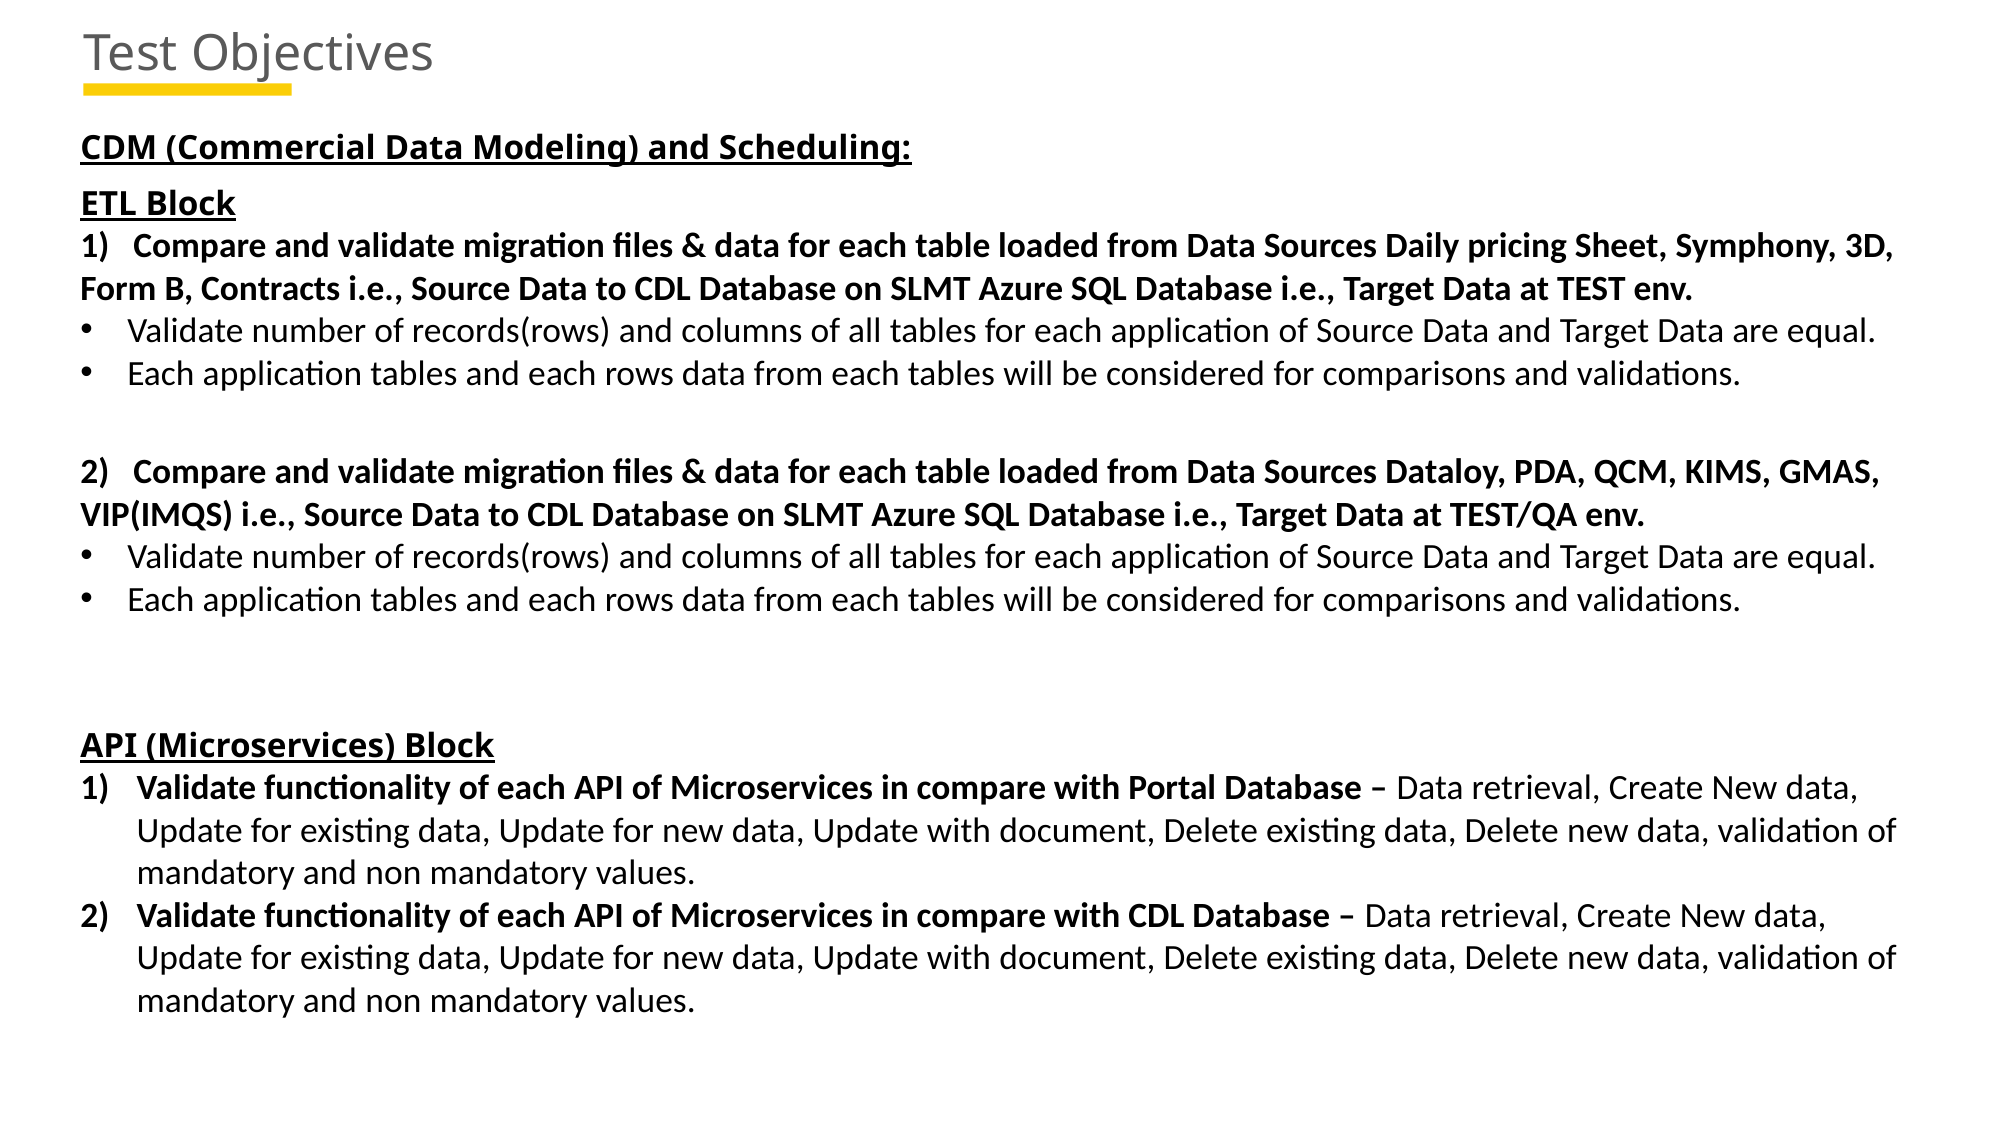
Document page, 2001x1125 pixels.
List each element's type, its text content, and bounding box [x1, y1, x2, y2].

title Test Objectives [83, 20, 1459, 65]
text_box CDM (Commercial Data Modeling) and Scheduling: ETL Block 1) Compare and validate migration files & data for each table loaded from Data Sources Daily pricing Sheet, Symphony, 3D, Form B, Contracts i.e., Source Data to CDL Database on SLMT Azure SQL Database i.e., Target Data at TEST env. Validate number of records(rows) and columns of all tables for each application of Source Data and Target Data are equal. Each application tables and each rows data from each tables will be considered for comparisons and validations. 2) Compare and validate migration files & data for each table loaded from Data Sources Dataloy, PDA, QCM, KIMS, GMAS, VIP(IMQS) i.e., Source Data to CDL Database on SLMT Azure SQL Database i.e., Target Data at TEST/QA env. Validate number of records(rows) and columns of all tables for each application of Source Data and Target Data are equal. Each application tables and each rows data from each tables will be considered for comparisons and validations. API (Microservices) Block Validate functionality of each API of Microservices in compare with Portal Database – Data retrieval, Create New data, Update for existing data, Update for new data, Update with document, Delete existing data, Delete new data, validation of mandatory and non mandatory values. Validate functionality of each API of Microservices in compare with CDL Database – Data retrieval, Create New data, Update for existing data, Update for new data, Update with document, Delete existing data, Delete new data, validation of mandatory and non mandatory values. [80, 110, 1916, 1015]
